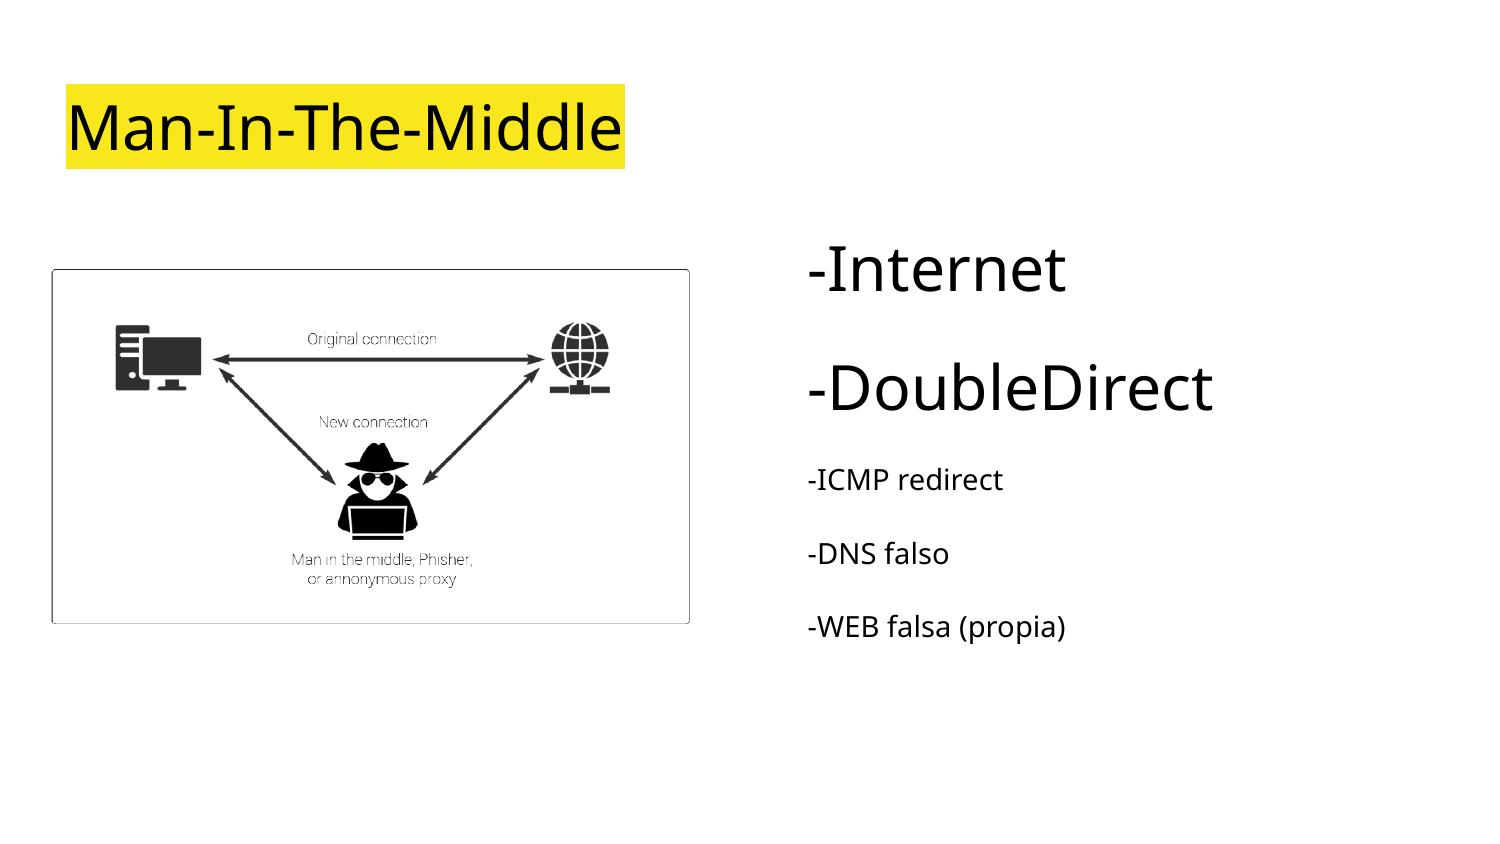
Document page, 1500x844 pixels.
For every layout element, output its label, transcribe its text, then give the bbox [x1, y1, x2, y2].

picture [50, 269, 690, 625]
list -Internet -DoubleDirect -ICMP redirect -DNS falso -WEB falsa (propia) [792, 202, 1449, 750]
title Man-In-The-Middle [51, 72, 1449, 167]
